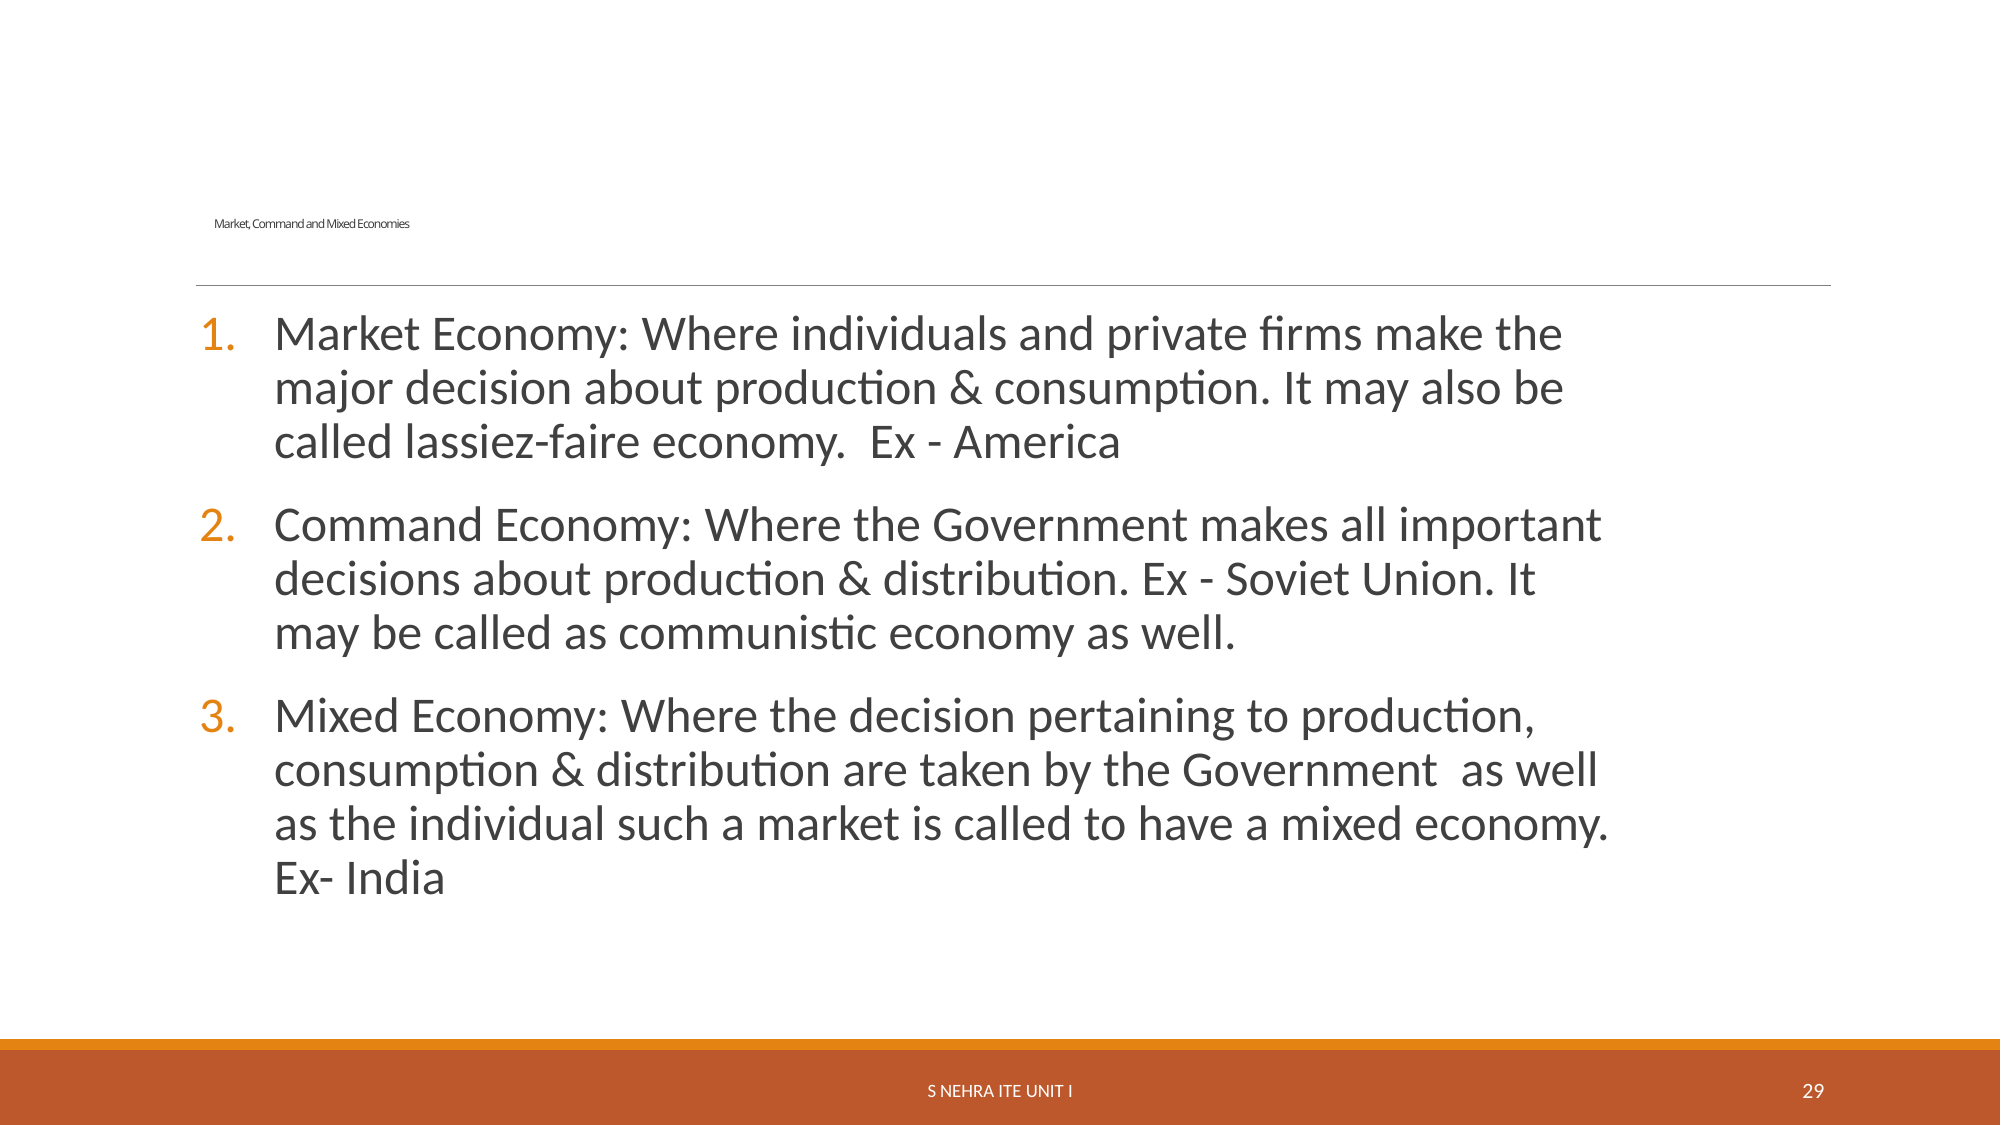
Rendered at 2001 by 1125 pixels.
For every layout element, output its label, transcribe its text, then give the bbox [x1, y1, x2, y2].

slide_number 29 [1624, 1059, 1840, 1120]
footer S Nehra ITE Unit I [604, 1059, 1396, 1120]
list Market Economy: Where individuals and private firms make the major decision about production & consumption. It may also be called lassiez-faire economy. Ex - America Command Economy: Where the Government makes all important decisions about production & distribution. Ex - Soviet Union. It may be called as communistic economy as well. Mixed Economy: Where the decision pertaining to production, consumption & distribution are taken by the Government as well as the individual such a market is called to have a mixed economy. Ex- India [199, 299, 1625, 960]
title Market, Command and Mixed Economies [199, 67, 1762, 254]
